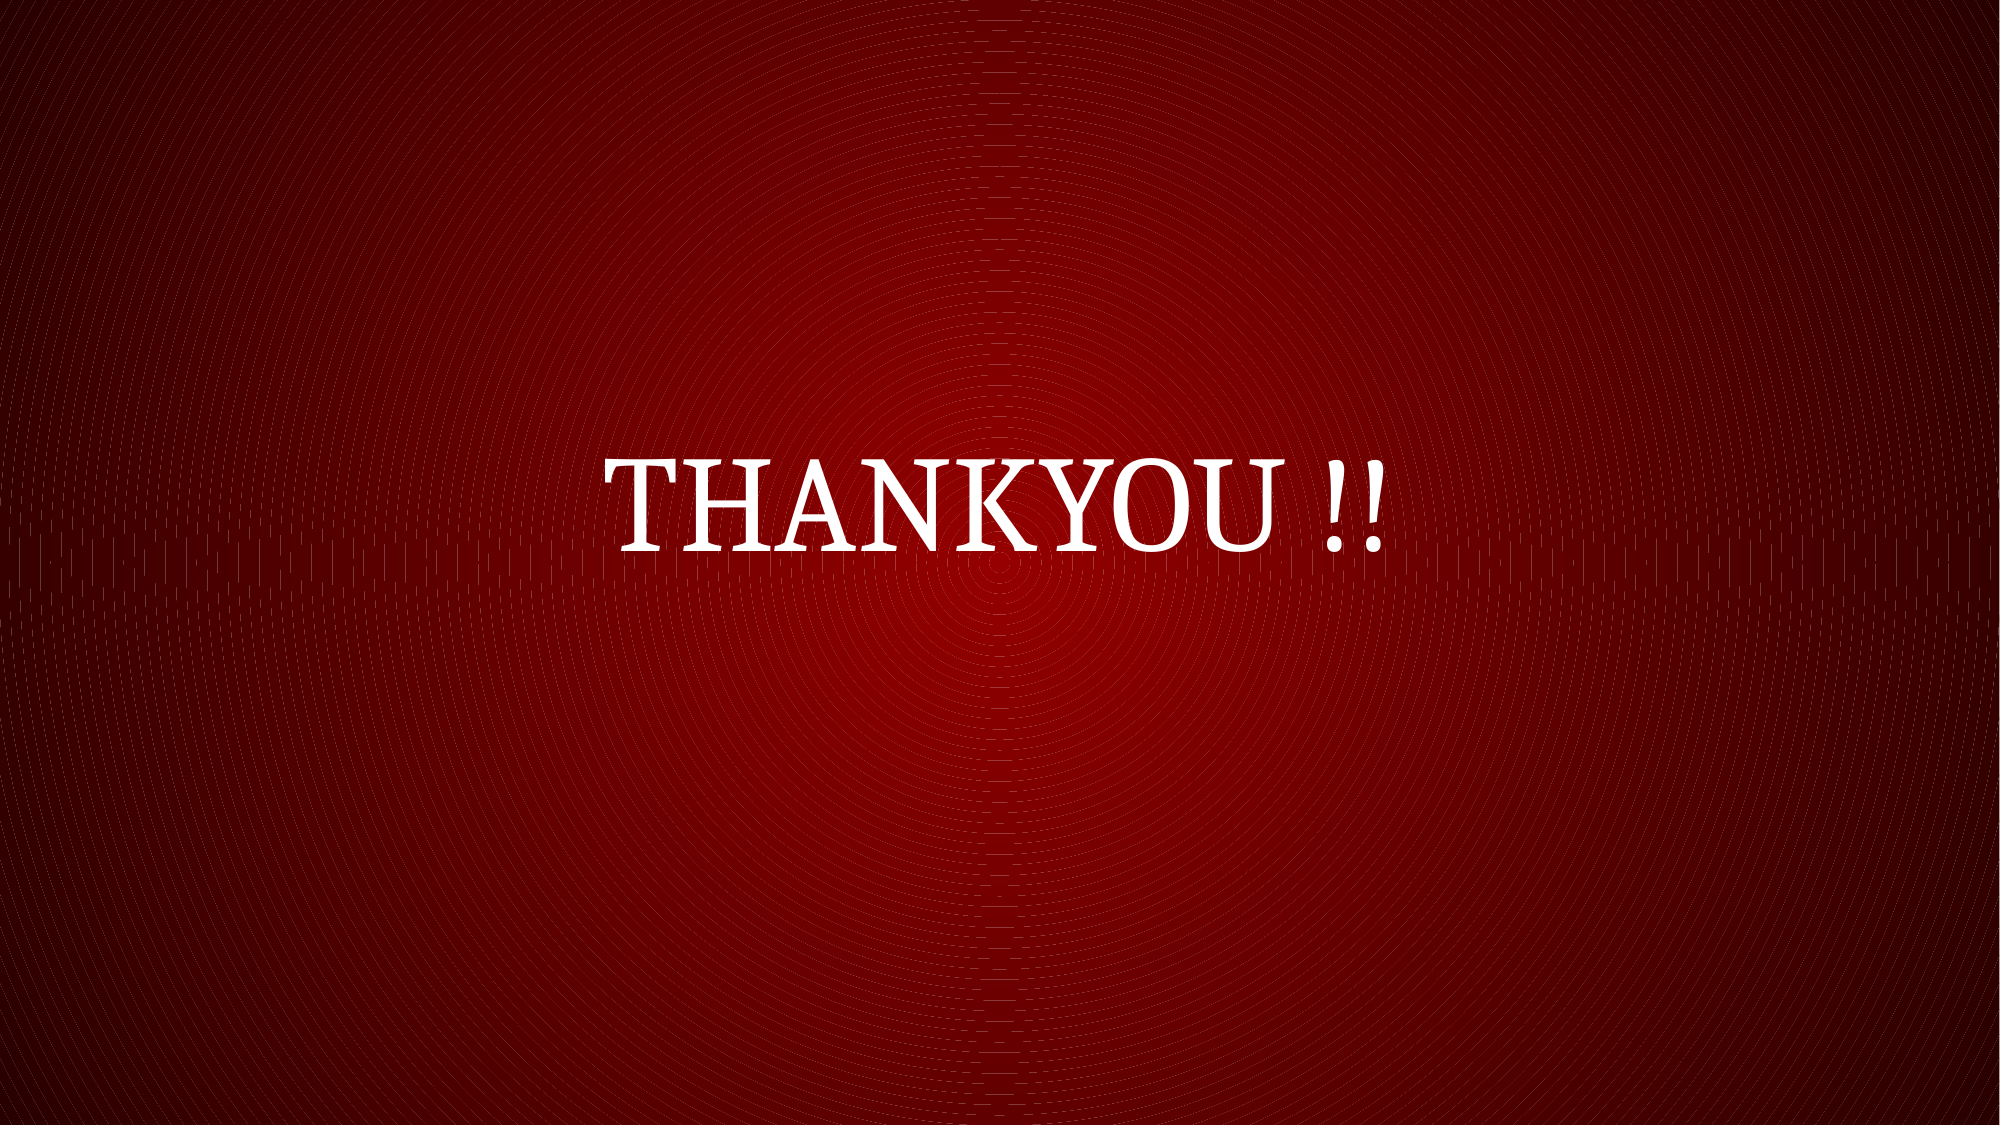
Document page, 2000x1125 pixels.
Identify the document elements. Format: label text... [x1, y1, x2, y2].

title THANKYOU !! [149, 79, 1850, 588]
